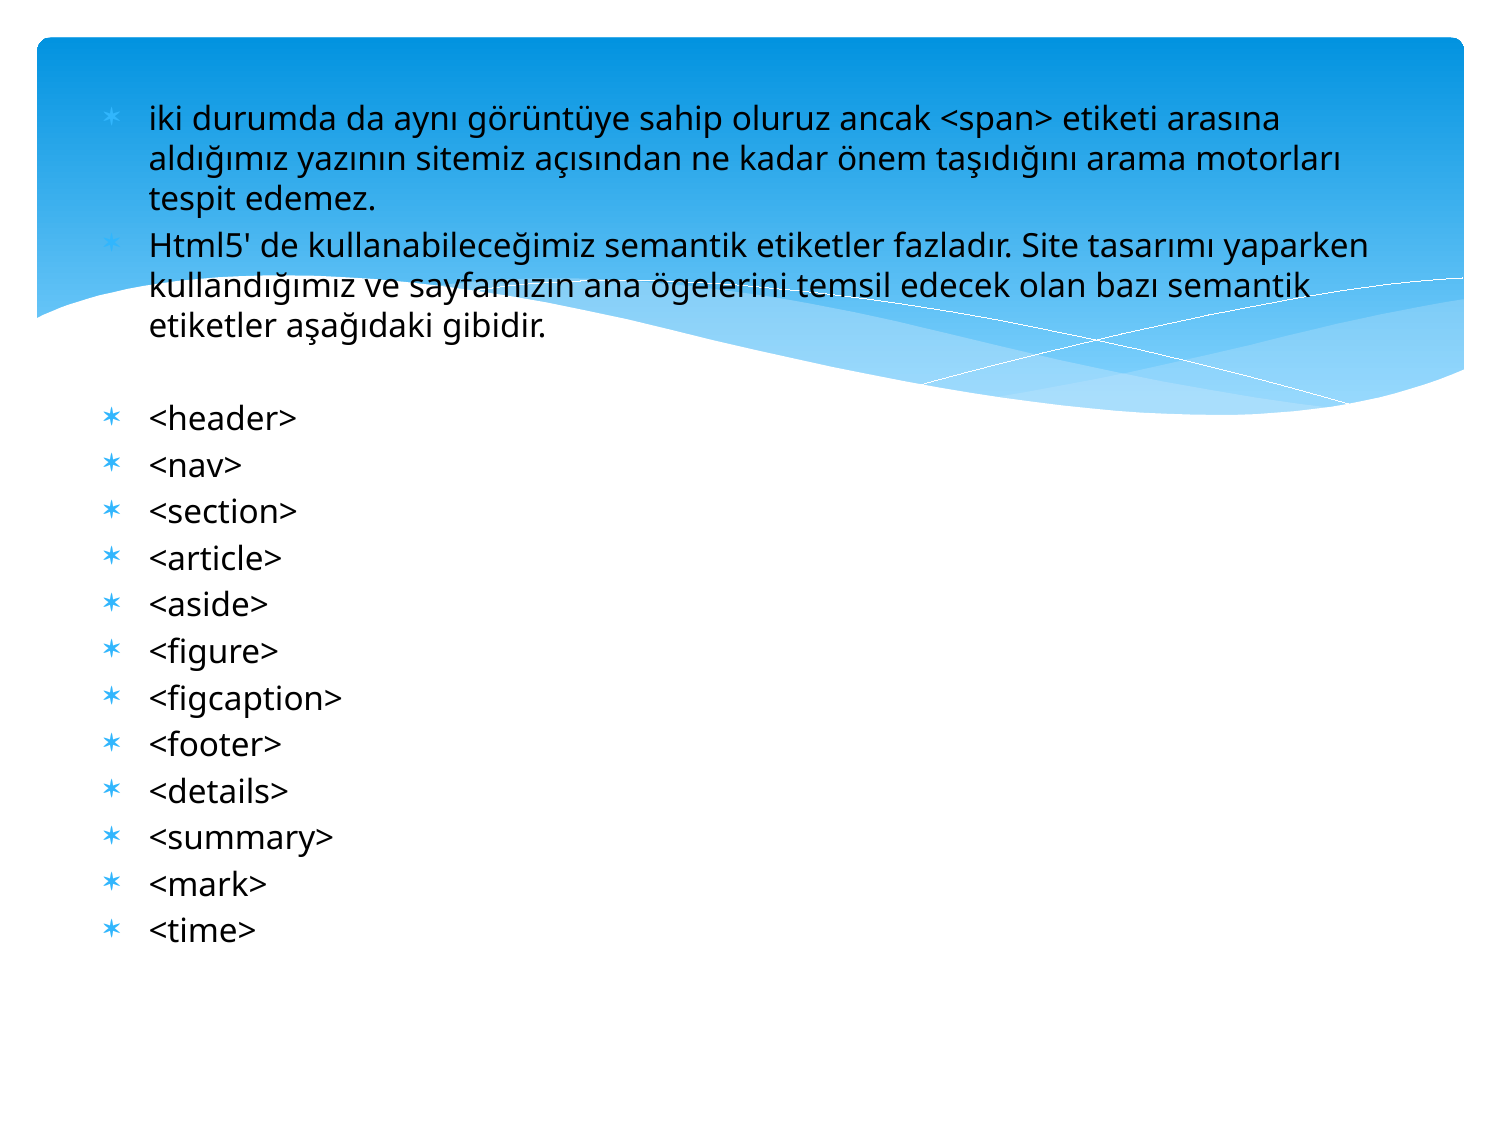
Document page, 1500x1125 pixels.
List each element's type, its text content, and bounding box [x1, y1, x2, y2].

list iki durumda da aynı görüntüye sahip oluruz ancak <span> etiketi arasına aldığımız yazının sitemiz açısından ne kadar önem taşıdığını arama motorları tespit edemez. Html5' de kullanabileceğimiz semantik etiketler fazladır. Site tasarımı yaparken kullandığımız ve sayfamızın ana ögelerini temsil edecek olan bazı semantik etiketler aşağıdaki gibidir. <header> <nav> <section> <article> <aside> <figure> <figcaption> <footer> <details> <summary> <mark> <time> [88, 90, 1436, 1005]
